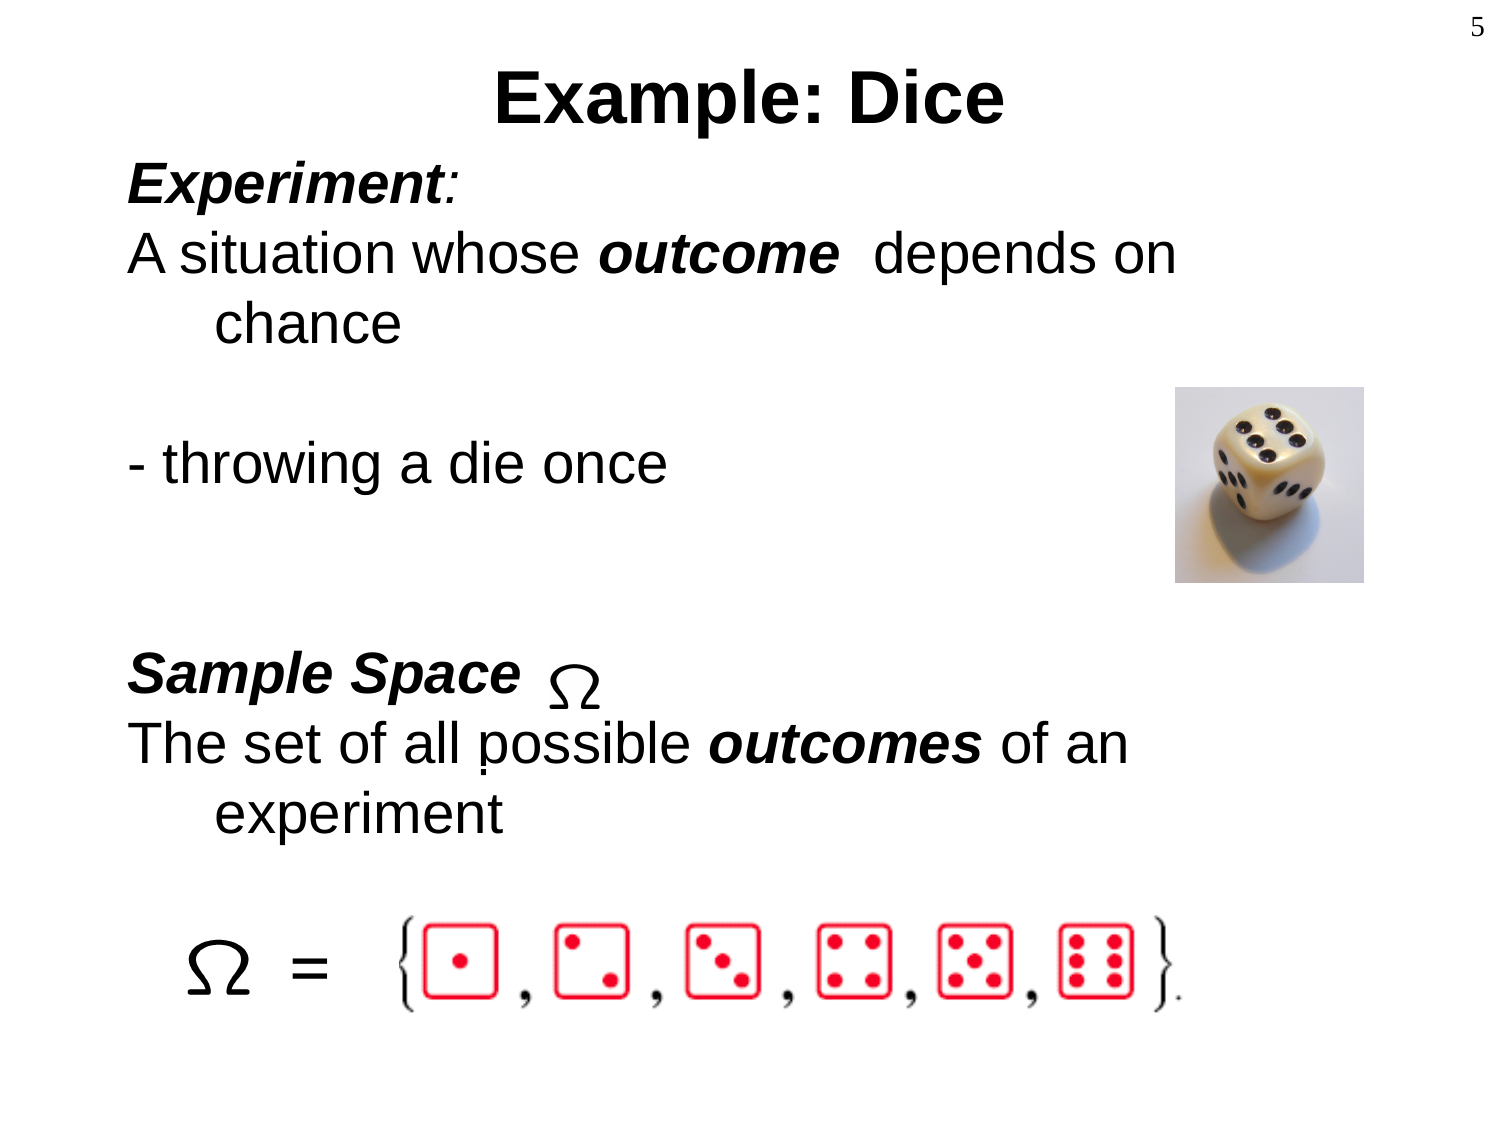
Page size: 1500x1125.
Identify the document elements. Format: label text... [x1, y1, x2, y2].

text_box <number> [1388, 0, 1500, 75]
picture [187, 937, 251, 997]
text_box Example: Dice [112, 0, 1388, 137]
picture [399, 912, 1195, 1021]
text_box Experiment: A situation whose outcome depends on chance - throwing a die once Sample Space The set of all possible outcomes of an experiment [112, 137, 1388, 975]
picture [549, 662, 601, 710]
picture [1174, 387, 1364, 583]
text_box = [253, 912, 350, 1018]
